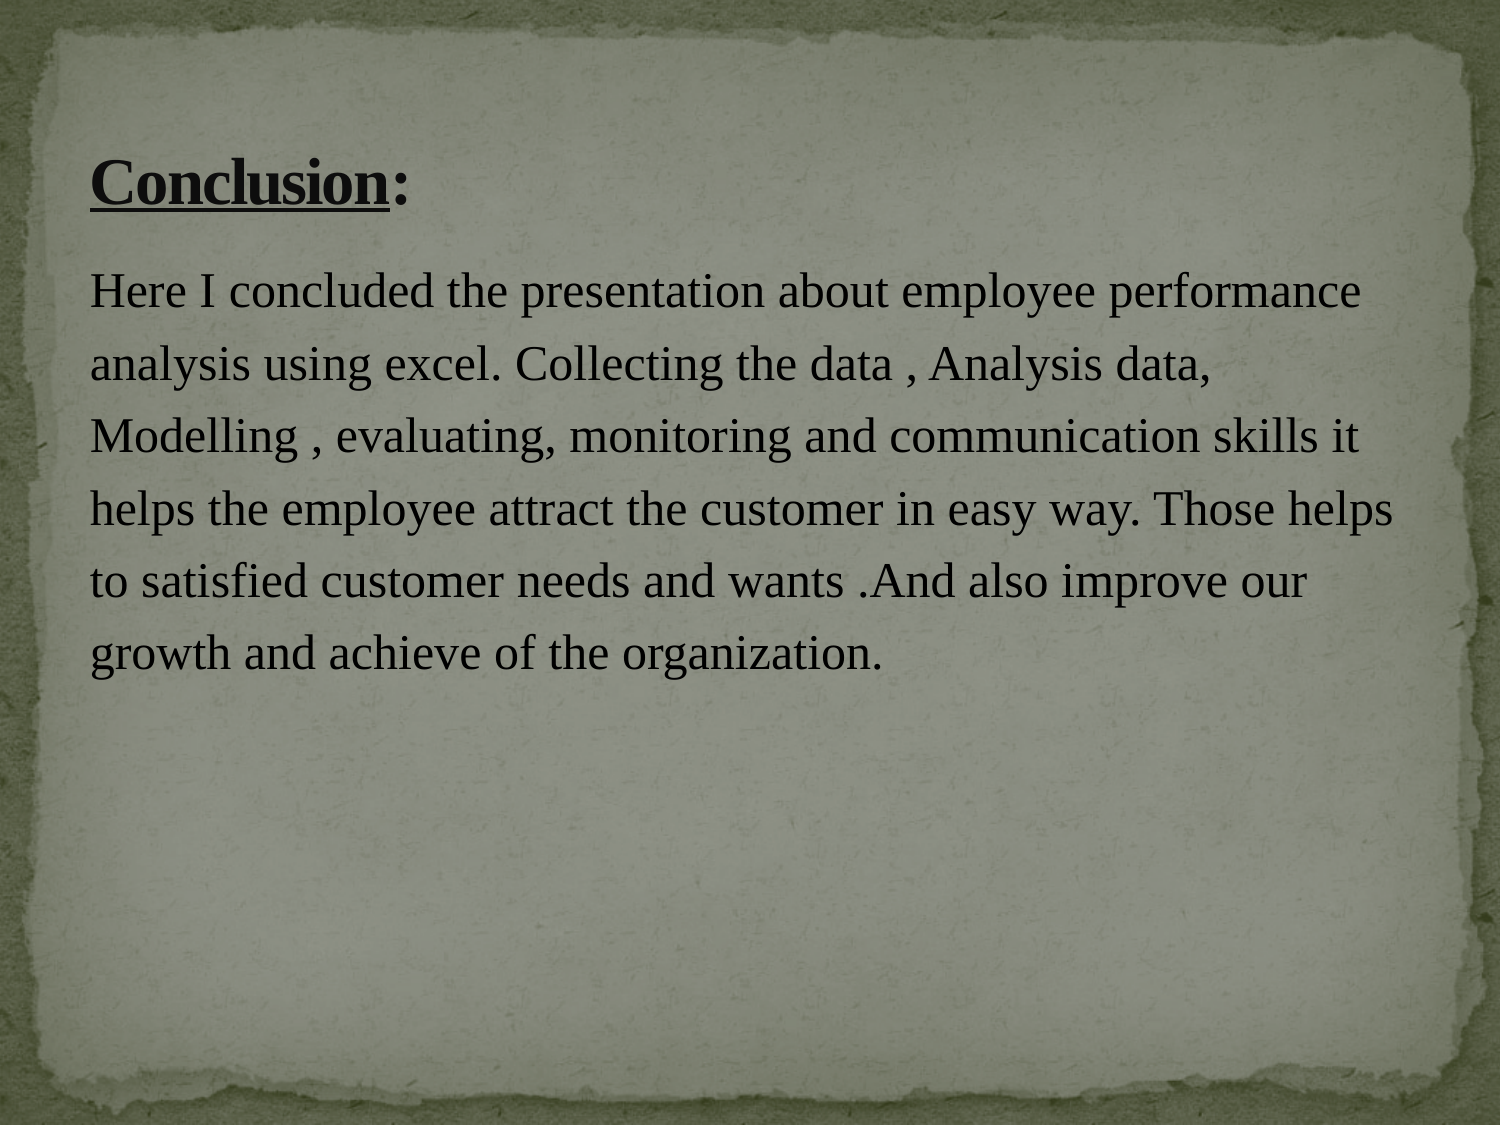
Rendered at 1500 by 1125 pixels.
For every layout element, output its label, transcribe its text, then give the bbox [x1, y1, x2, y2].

title Conclusion: [74, 24, 1425, 225]
list Here I concluded the presentation about employee performance analysis using excel. Collecting the data , Analysis data, Modelling , evaluating, monitoring and communication skills it helps the employee attract the customer in easy way. Those helps to satisfied customer needs and wants .And also improve our growth and achieve of the organization. [75, 249, 1425, 1000]
